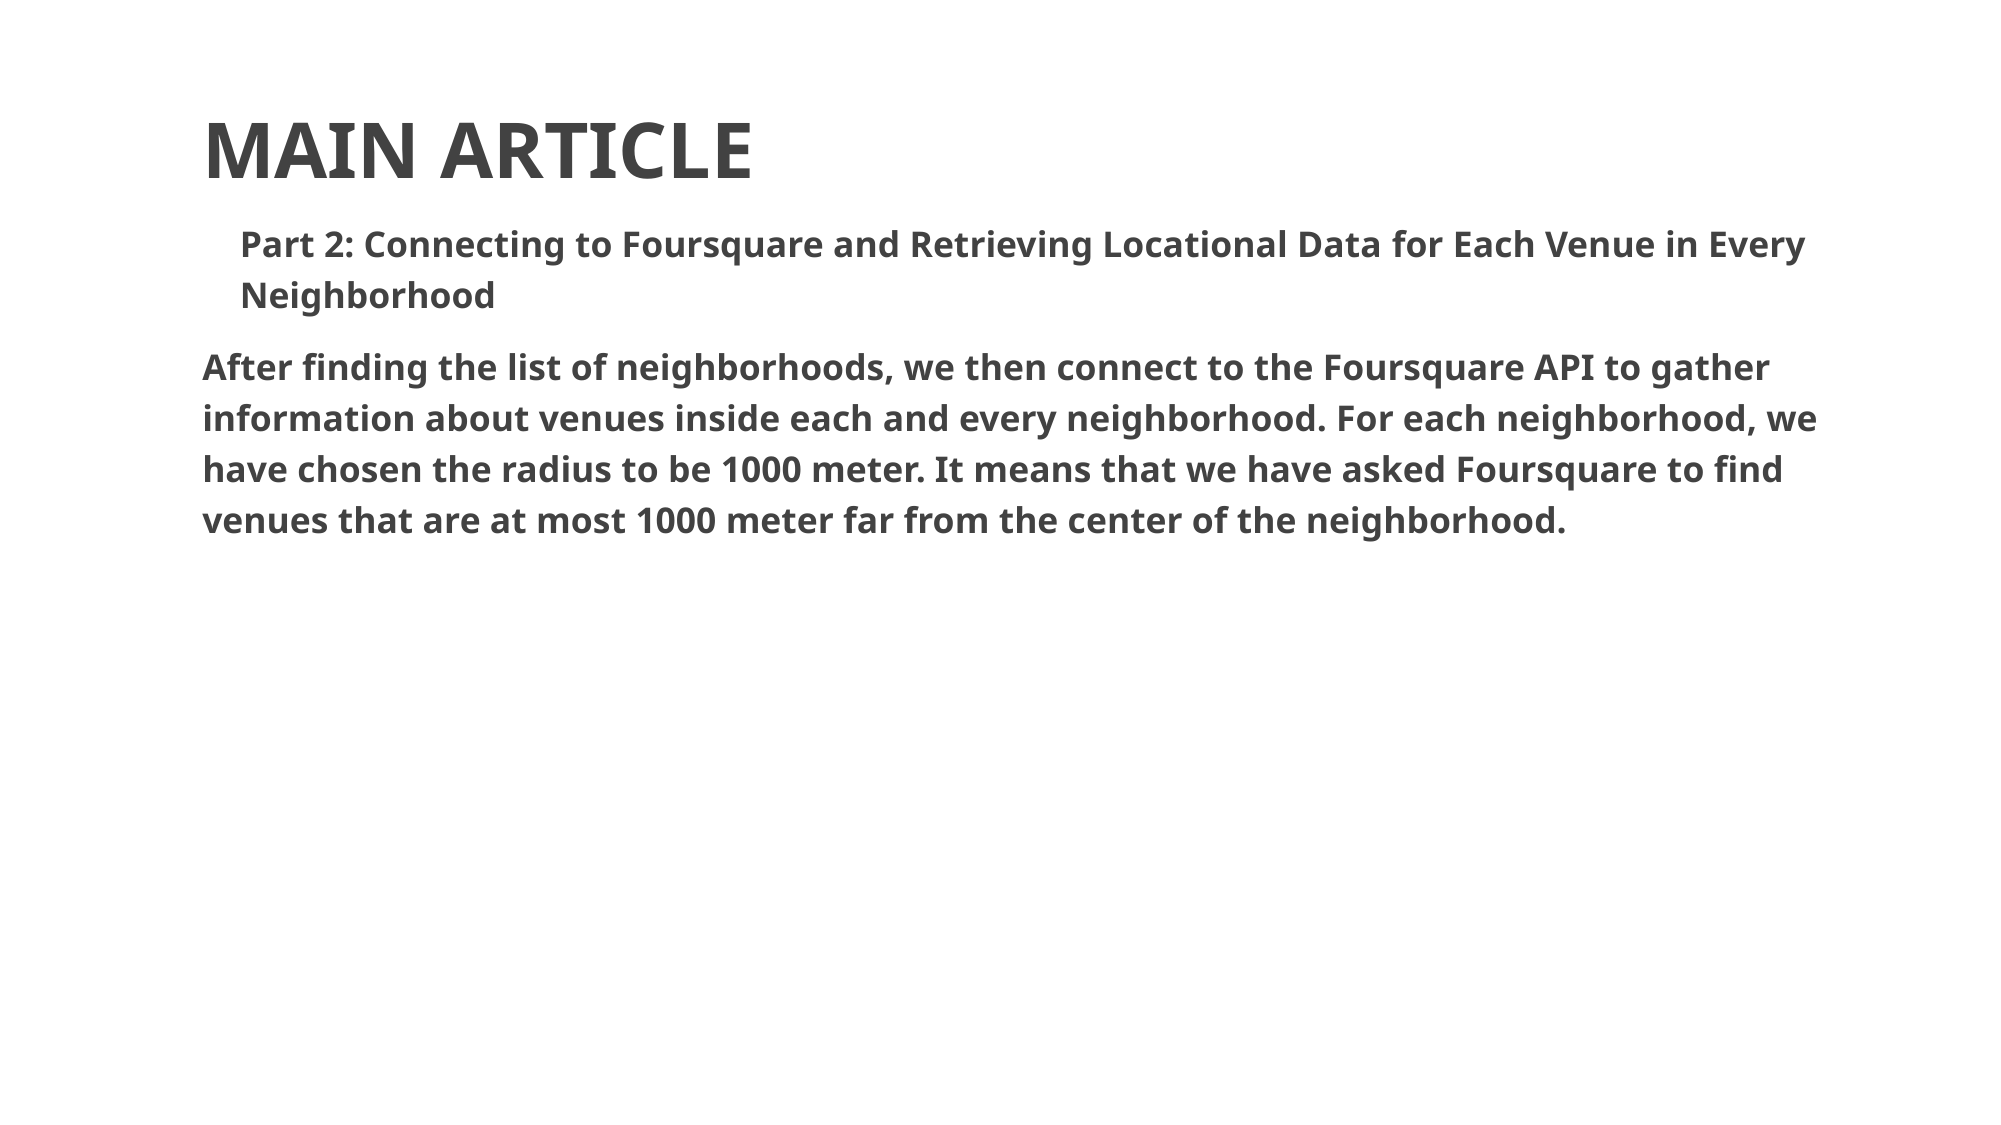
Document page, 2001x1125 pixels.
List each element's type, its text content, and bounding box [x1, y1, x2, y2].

title MAIN ARTICLE [187, 101, 1813, 205]
list Part 2: Connecting to Foursquare and Retrieving Locational Data for Each Venue in Every Neighborhood After finding the list of neighborhoods, we then connect to the Foursquare API to gather information about venues inside each and every neighborhood. For each neighborhood, we have chosen the radius to be 1000 meter. It means that we have asked Foursquare to find venues that are at most 1000 meter far from the center of the neighborhood. [187, 205, 1903, 950]
